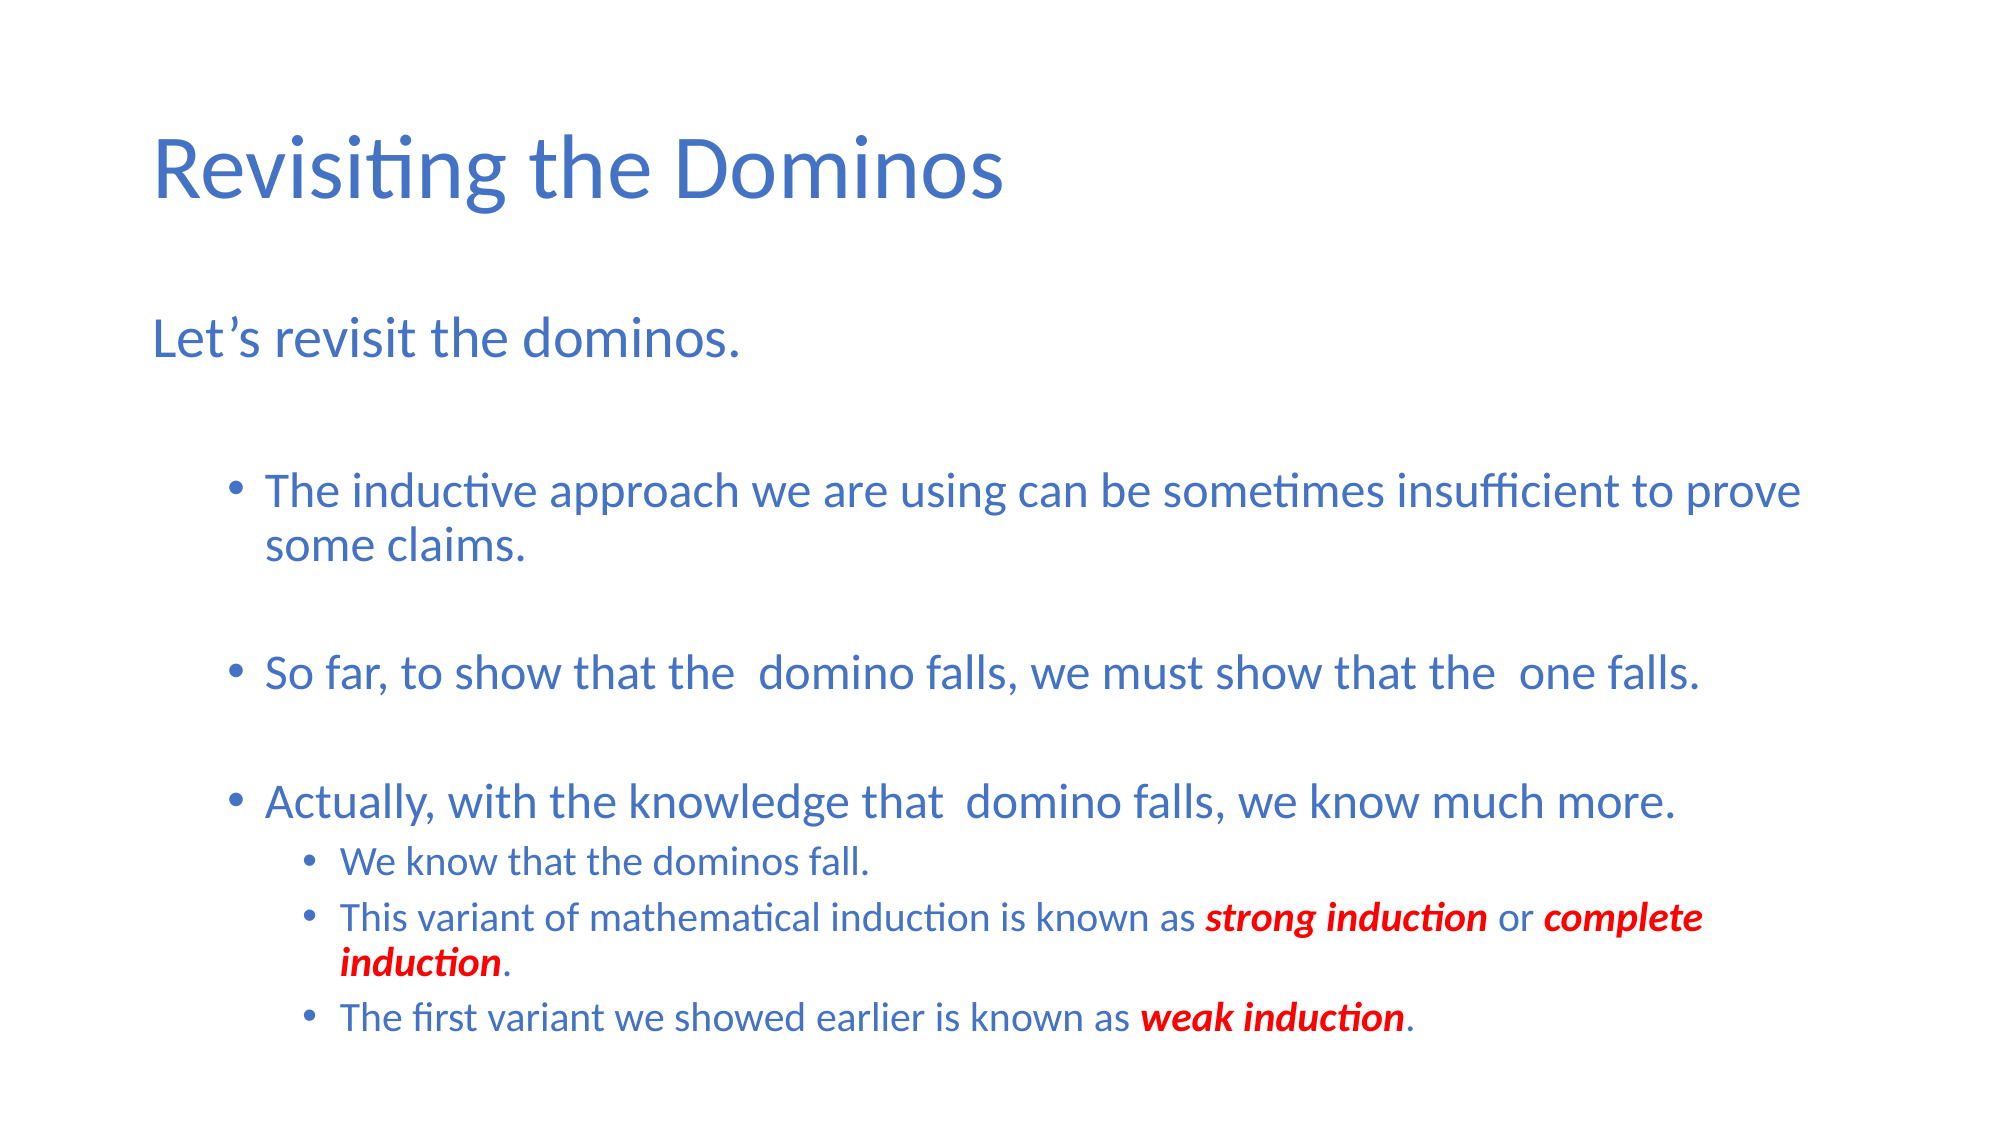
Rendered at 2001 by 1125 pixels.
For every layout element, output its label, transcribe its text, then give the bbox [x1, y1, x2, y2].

title Revisiting the Dominos [137, 59, 1863, 278]
